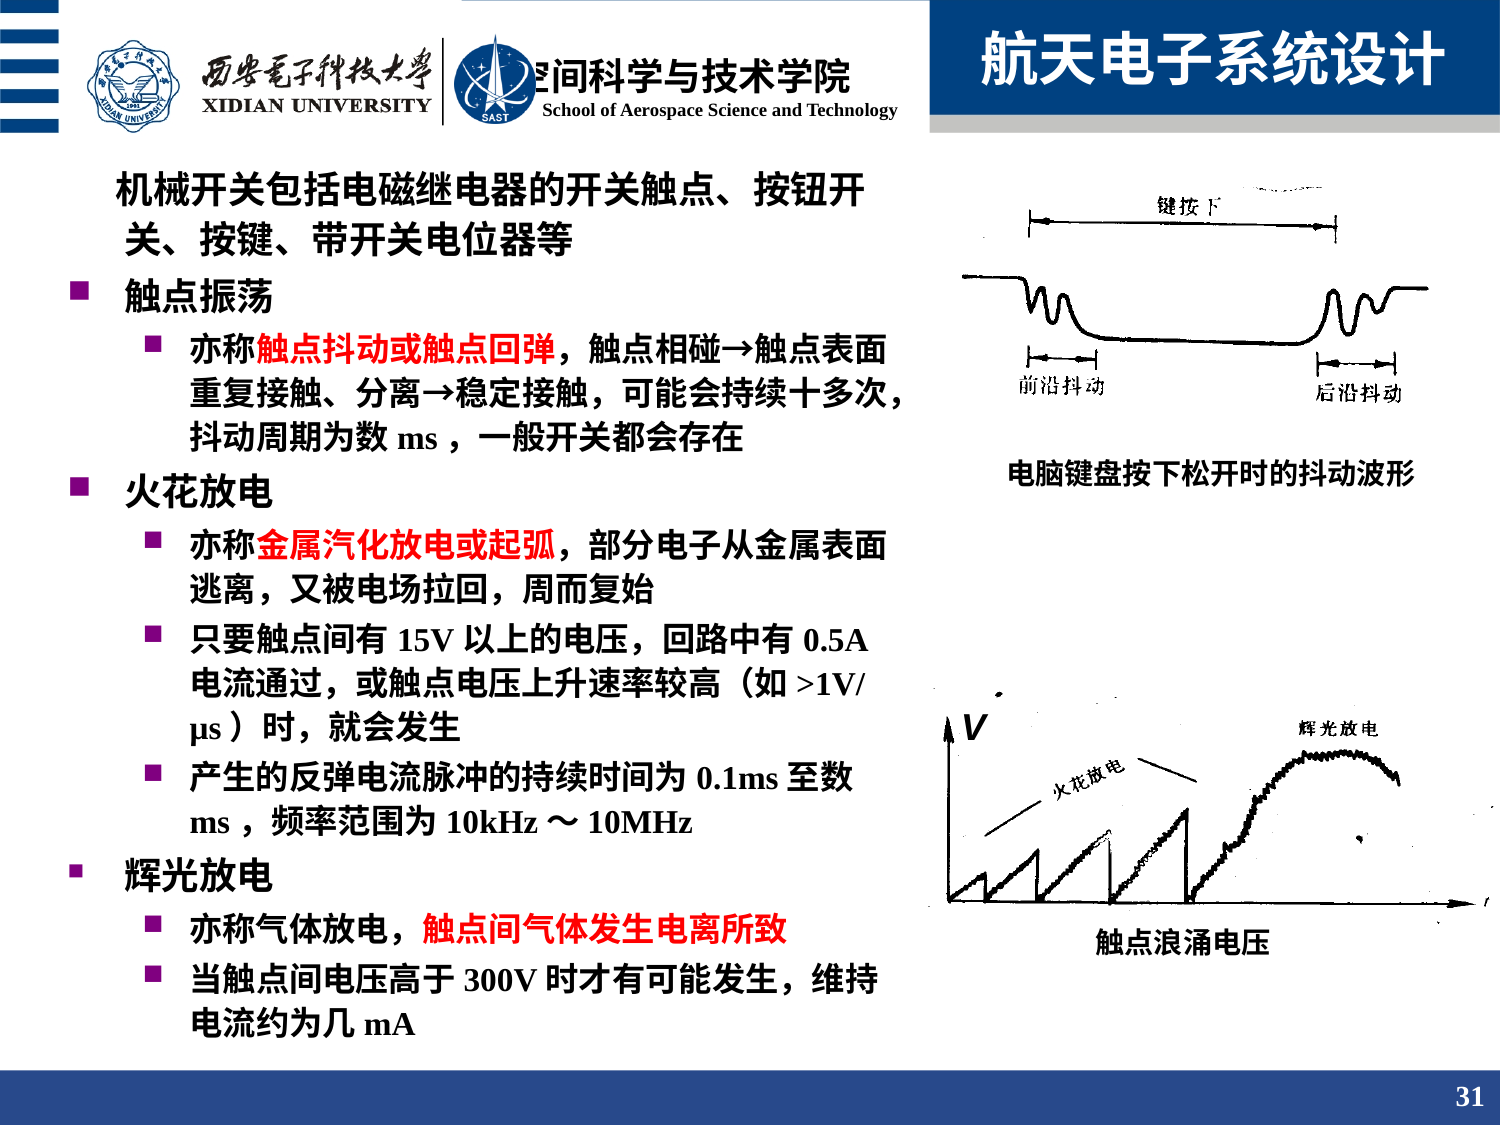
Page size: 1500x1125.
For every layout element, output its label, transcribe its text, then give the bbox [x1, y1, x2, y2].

text_box 航天电子系统设计 [927, 0, 1500, 114]
text_box 触点浪涌电压 [1080, 937, 1388, 967]
text_box 机械开关包括电磁继电器的开关触点、按钮开关、按键、带开关电位器等 触点振荡 亦称触点抖动或触点回弹，触点相碰→触点表面重复接触、分离→稳定接触，可能会持续十多次，抖动周期为数ms，一般开关都会存在 火花放电 亦称金属汽化放电或起弧，部分电子从金属表面逃离，又被电场拉回，周而复始 只要触点间有15V以上的电压，回路中有0.5A电流通过，或触点电压上升速率较高（如>1V/μs）时，就会发生 产生的反弹电流脉冲的持续时间为0.1ms至数ms，频率范围为10kHz～10MHz 辉光放电 亦称气体放电，触点间气体发生电离所致 当触点间电压高于300V时才有可能发生，维持电流约为几mA [53, 149, 904, 1059]
text_box 电脑键盘按下松开时的抖动波形 [950, 447, 1471, 498]
picture [0, 0, 1500, 1070]
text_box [926, 680, 1495, 929]
